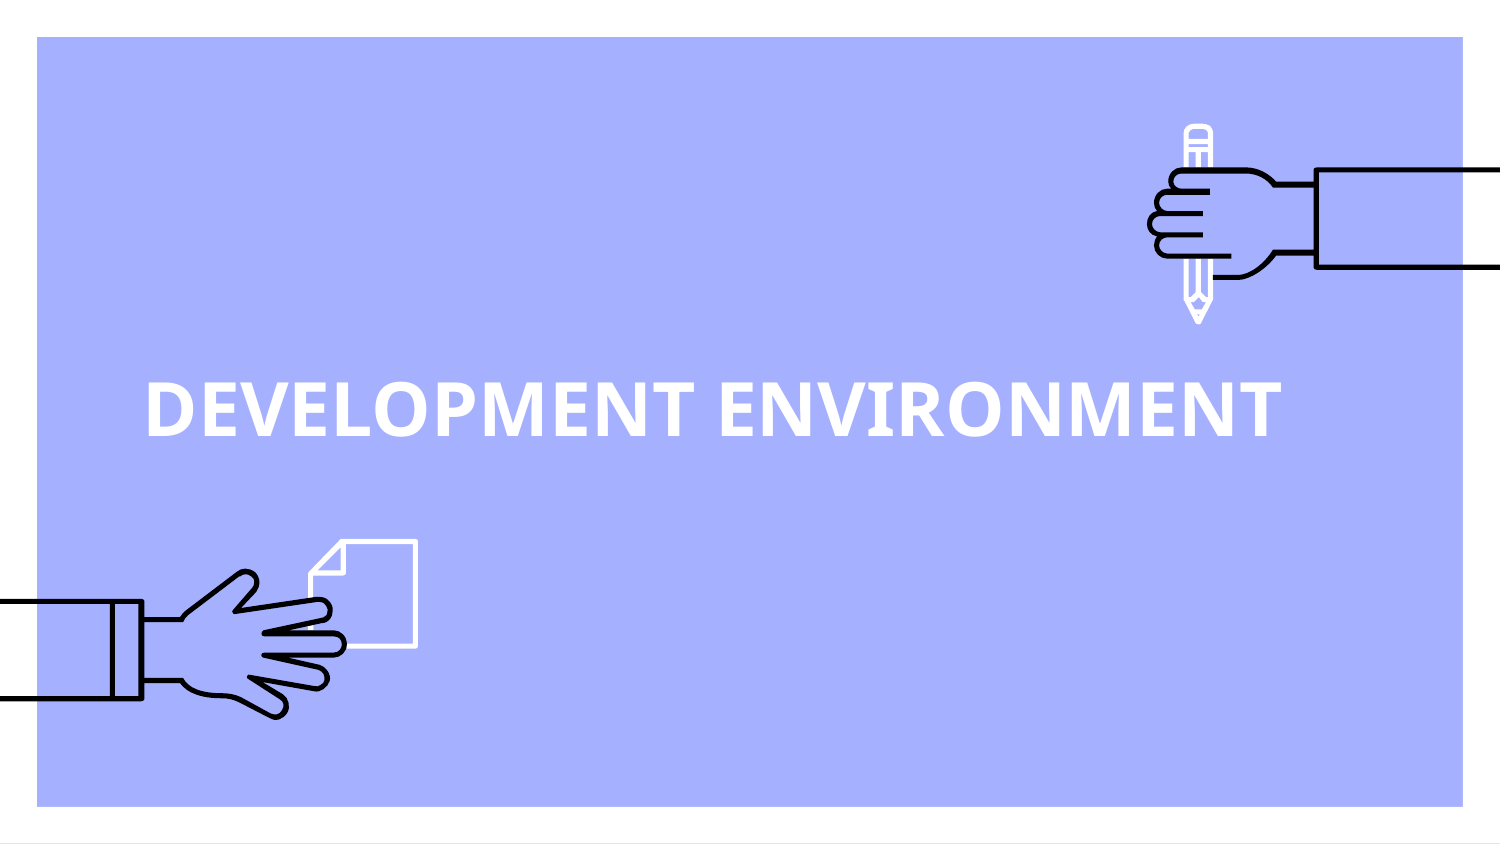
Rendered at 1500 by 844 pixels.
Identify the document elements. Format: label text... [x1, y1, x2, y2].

title DEVELOPMENT ENVIRONMENT [0, 276, 1427, 467]
